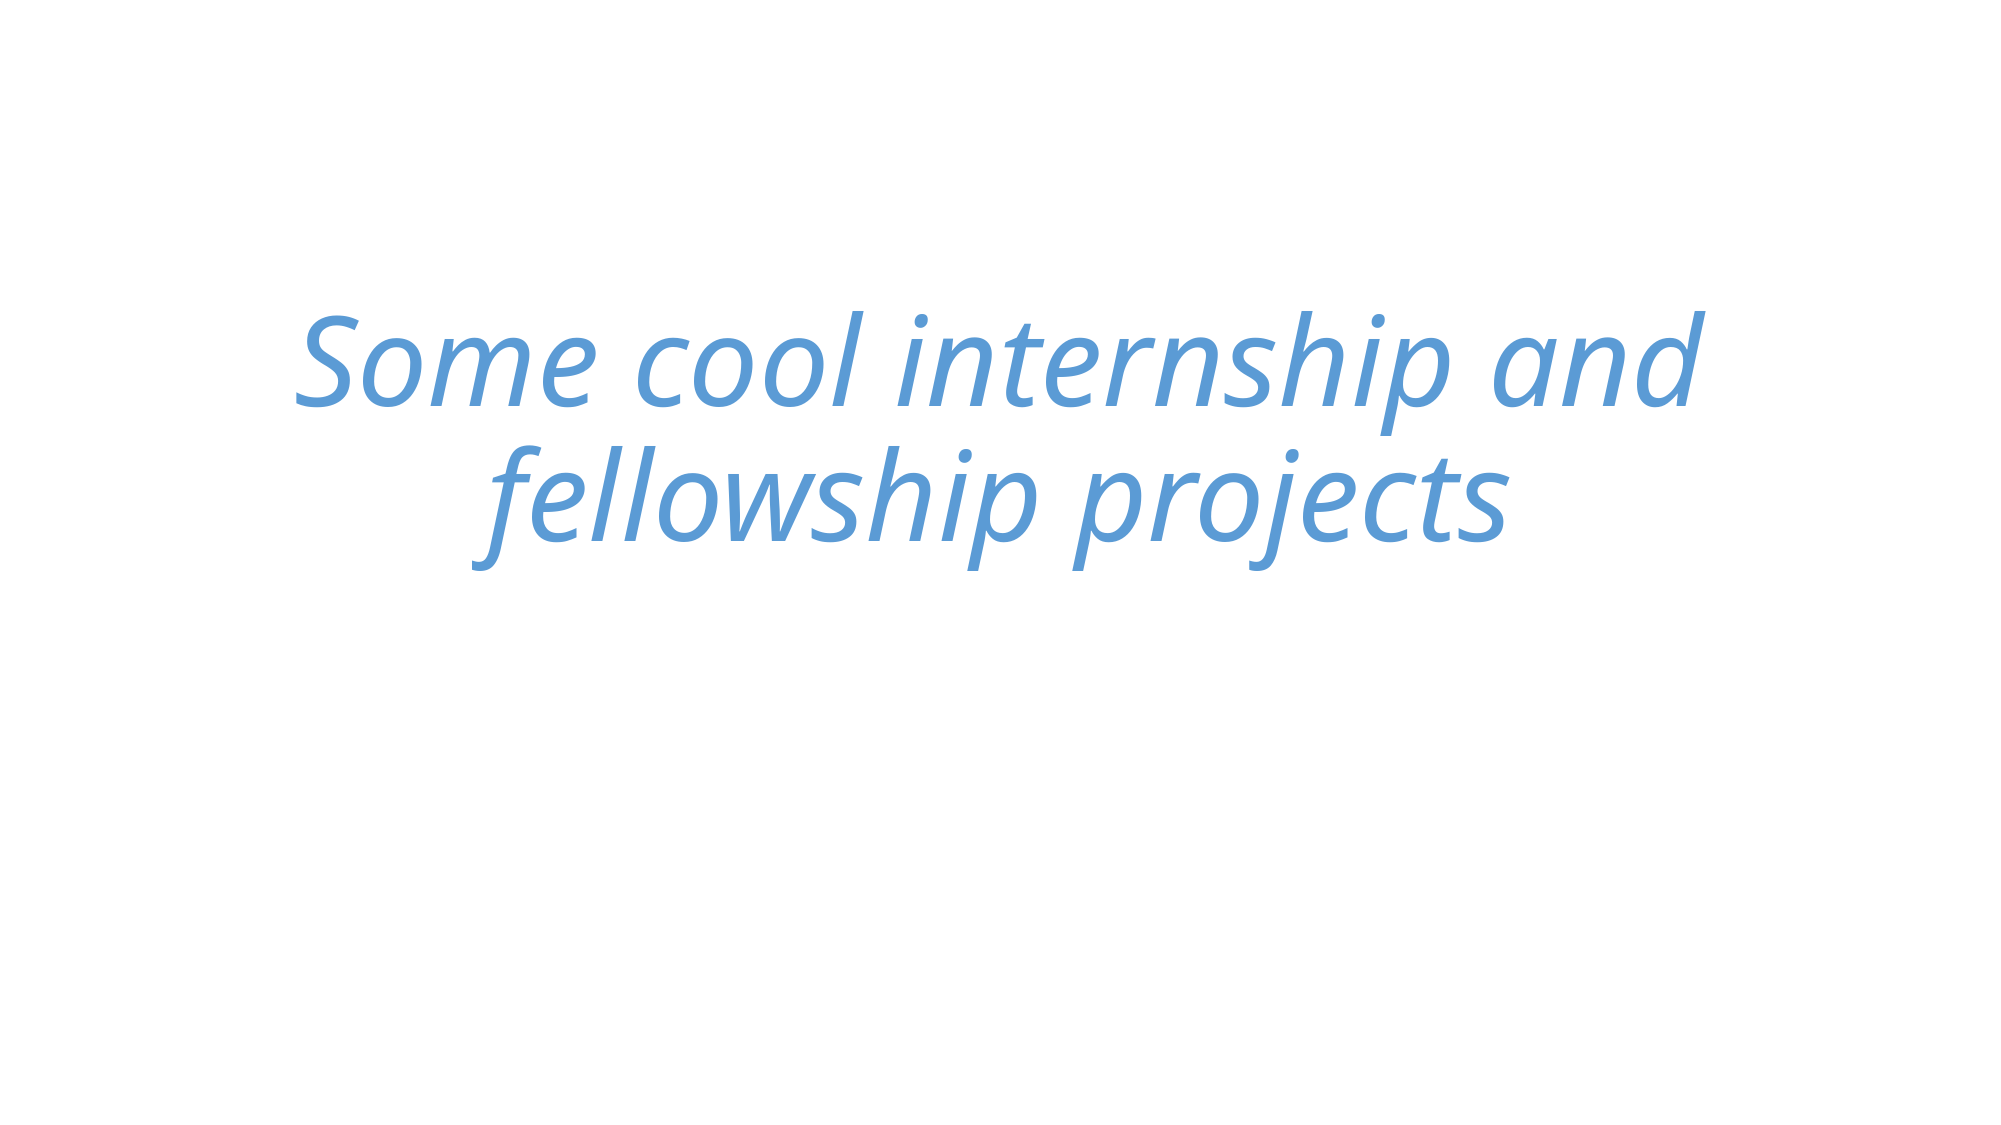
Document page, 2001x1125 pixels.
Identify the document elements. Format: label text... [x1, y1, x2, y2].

title Some cool internship and fellowship projects [249, 184, 1750, 576]
